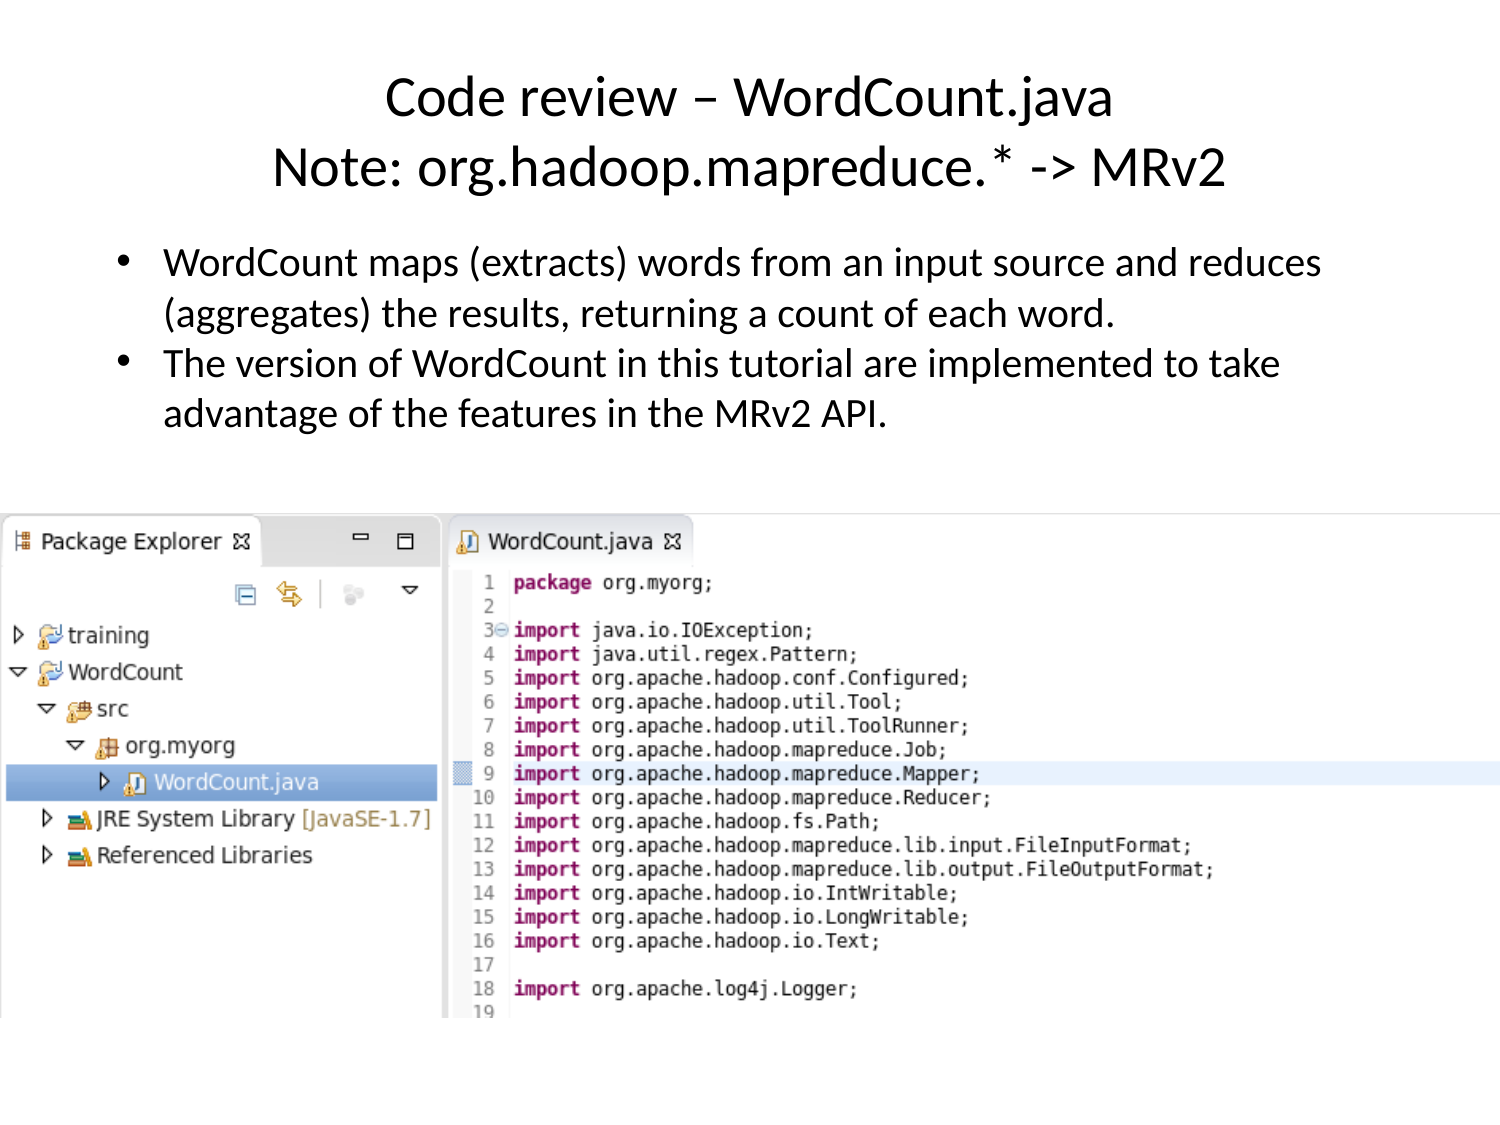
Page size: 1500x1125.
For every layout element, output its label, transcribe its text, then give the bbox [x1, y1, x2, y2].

picture [0, 512, 1500, 1018]
text_box WordCount maps (extracts) words from an input source and reduces (aggregates) the results, returning a count of each word. The version of WordCount in this tutorial are implemented to take advantage of the features in the MRv2 API. [101, 227, 1347, 443]
title Code review – WordCount.java Note: org.hadoop.mapreduce.* -> MRv2 [75, 55, 1425, 201]
